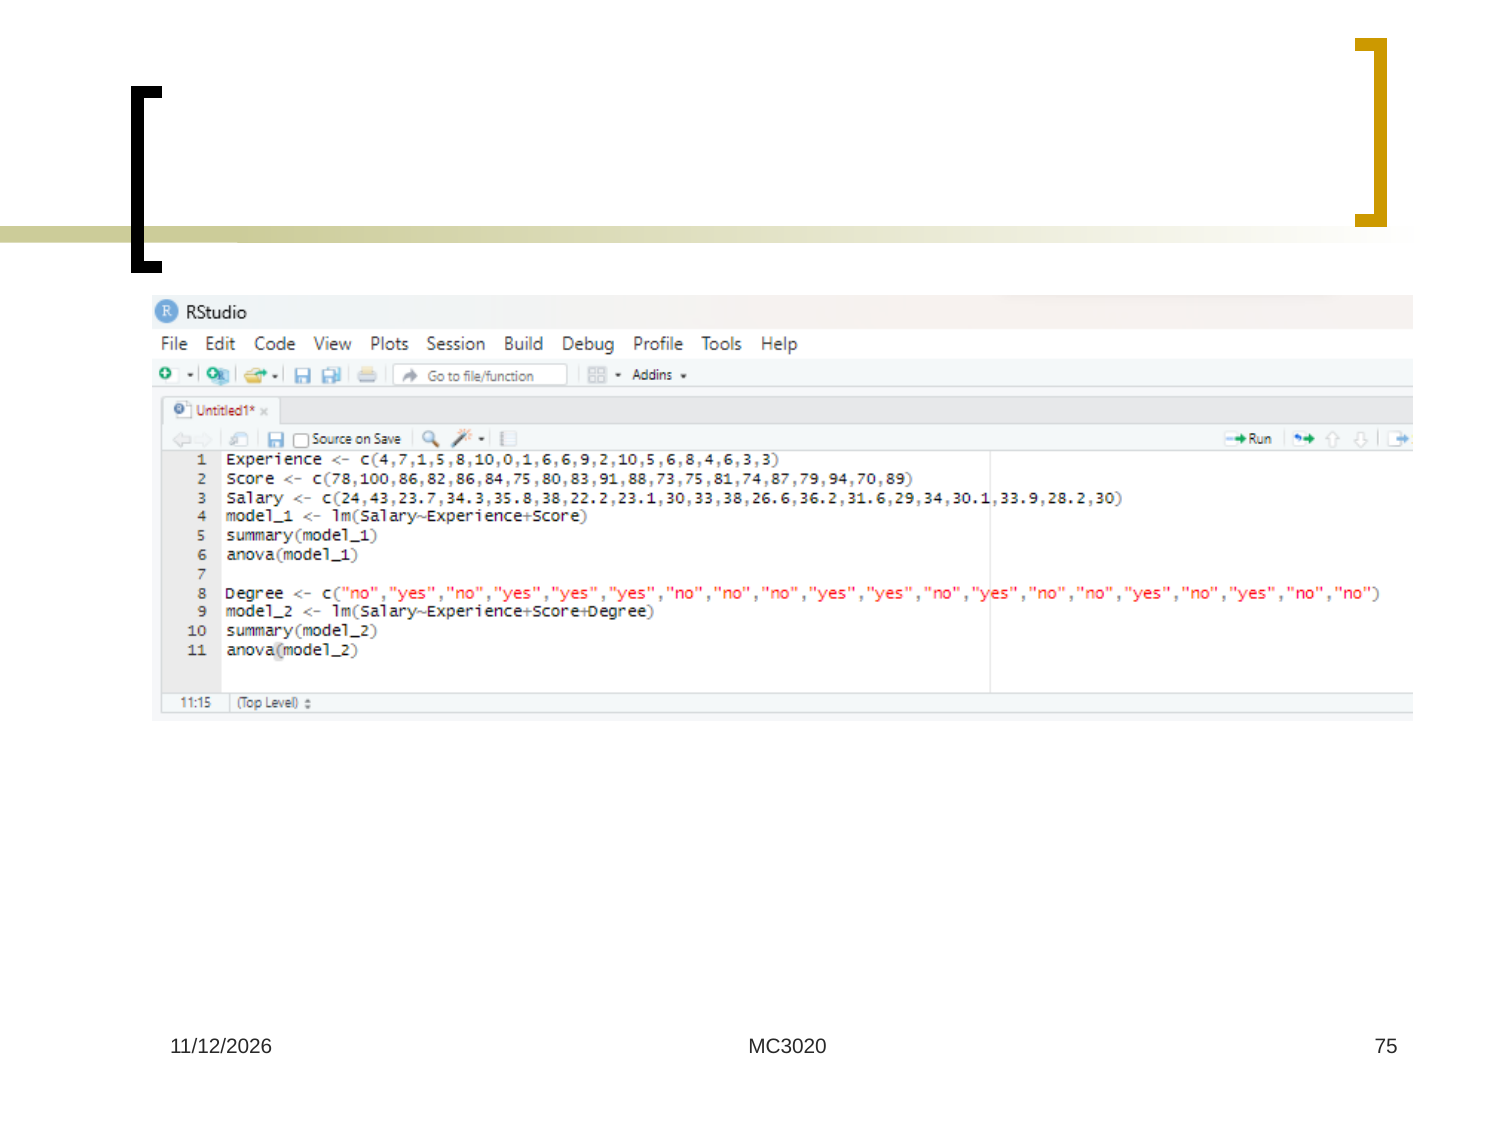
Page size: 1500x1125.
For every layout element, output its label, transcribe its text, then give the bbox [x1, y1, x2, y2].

footer MC3020 [549, 1024, 1026, 1101]
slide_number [154, 1024, 468, 1101]
slide_number 75 [1099, 1024, 1413, 1101]
picture [152, 295, 1413, 721]
